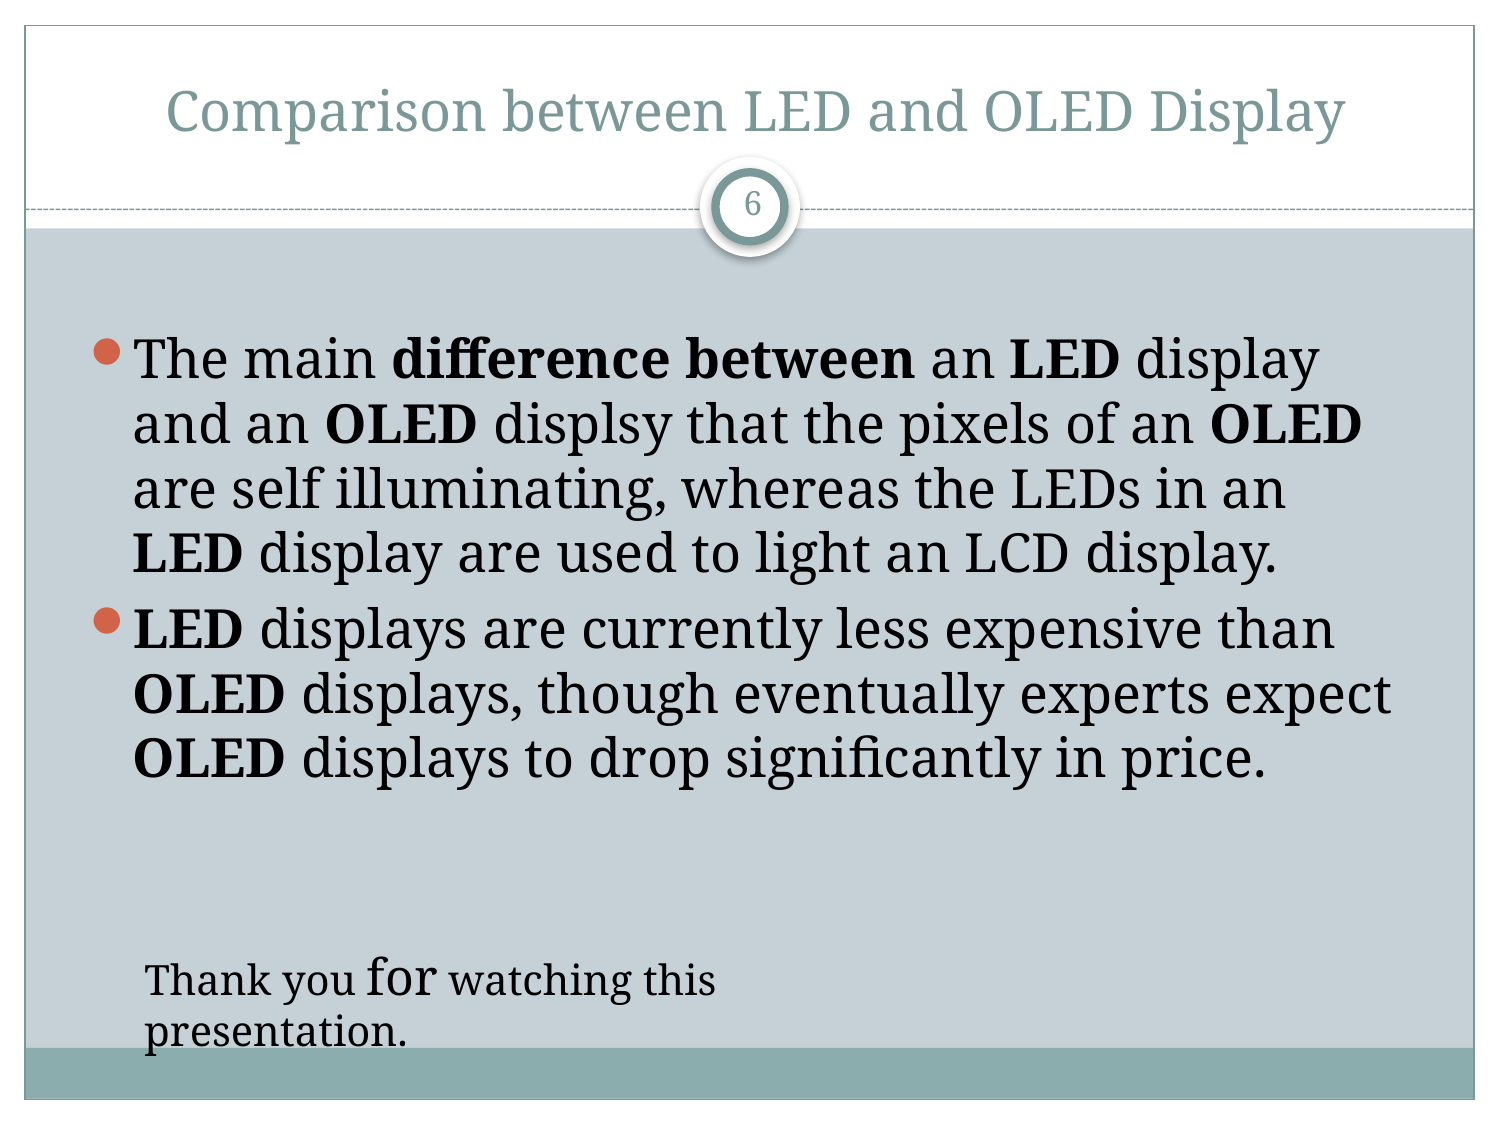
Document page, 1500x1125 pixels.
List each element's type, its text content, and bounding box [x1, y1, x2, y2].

title Comparison between LED and OLED Display [99, 24, 1413, 150]
text_box Thank you for watching this presentation. [129, 937, 968, 1063]
slide_number 6 [715, 168, 791, 241]
list The main difference between an LED display and an OLED displsy that the pixels of an OLED are self illuminating, whereas the LEDs in an LED display are used to light an LCD display. LED displays are currently less expensive than OLED displays, though eventually experts expect OLED displays to drop significantly in price. [75, 317, 1425, 838]
